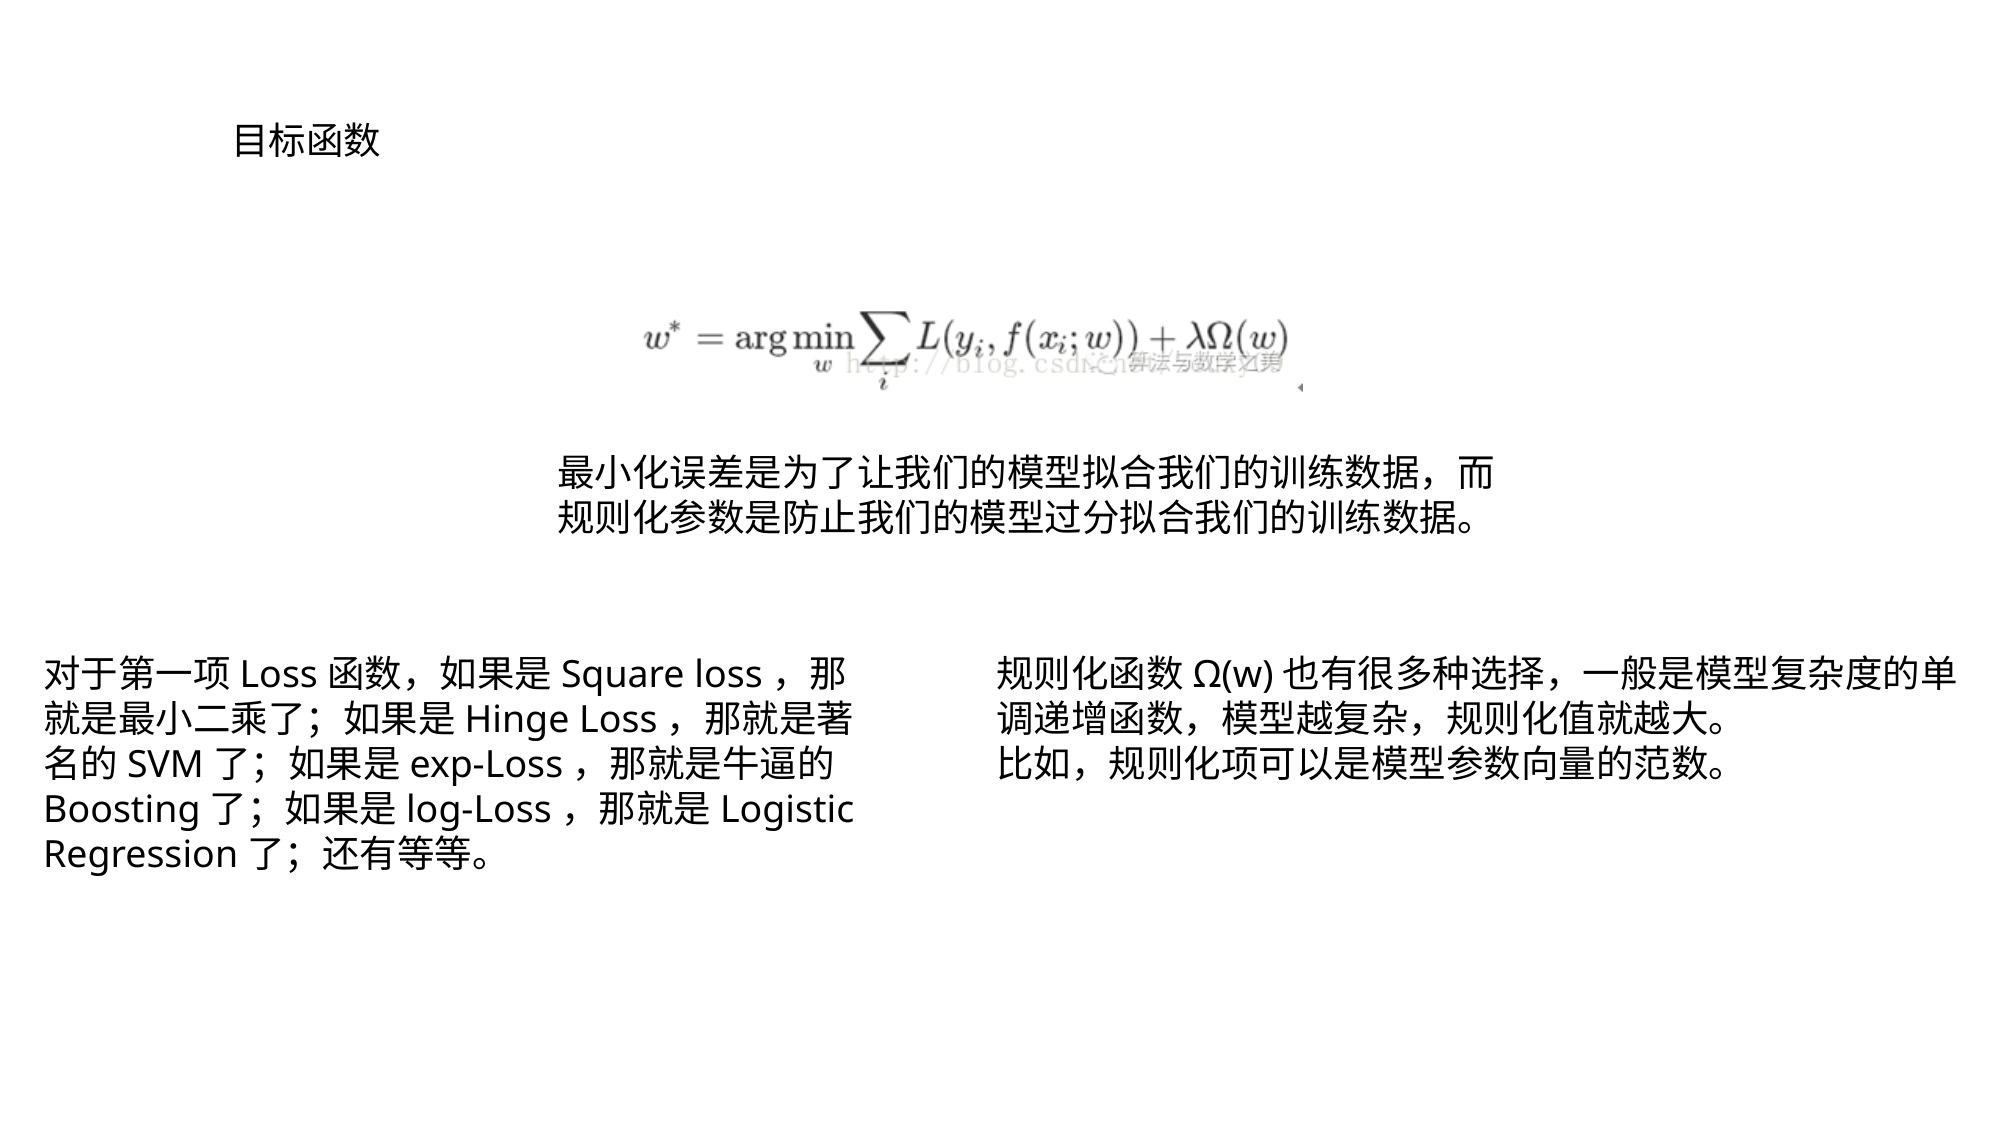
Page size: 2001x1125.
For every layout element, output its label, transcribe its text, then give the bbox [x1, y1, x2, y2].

text_box 规则化函数Ω(w)也有很多种选择，一般是模型复杂度的单调递增函数，模型越复杂，规则化值就越大。 比如，规则化项可以是模型参数向量的范数。 [981, 642, 1982, 792]
text_box 目标函数 [216, 109, 543, 170]
text_box 对于第一项Loss函数，如果是Square loss，那就是最小二乘了；如果是Hinge Loss，那就是著名的SVM了；如果是exp-Loss，那就是牛逼的 Boosting了；如果是log-Loss，那就是Logistic Regression了；还有等等。 [28, 642, 891, 882]
text_box 最小化误差是为了让我们的模型拟合我们的训练数据，而规则化参数是防止我们的模型过分拟合我们的训练数据。 [542, 442, 1543, 547]
picture [624, 299, 1303, 395]
